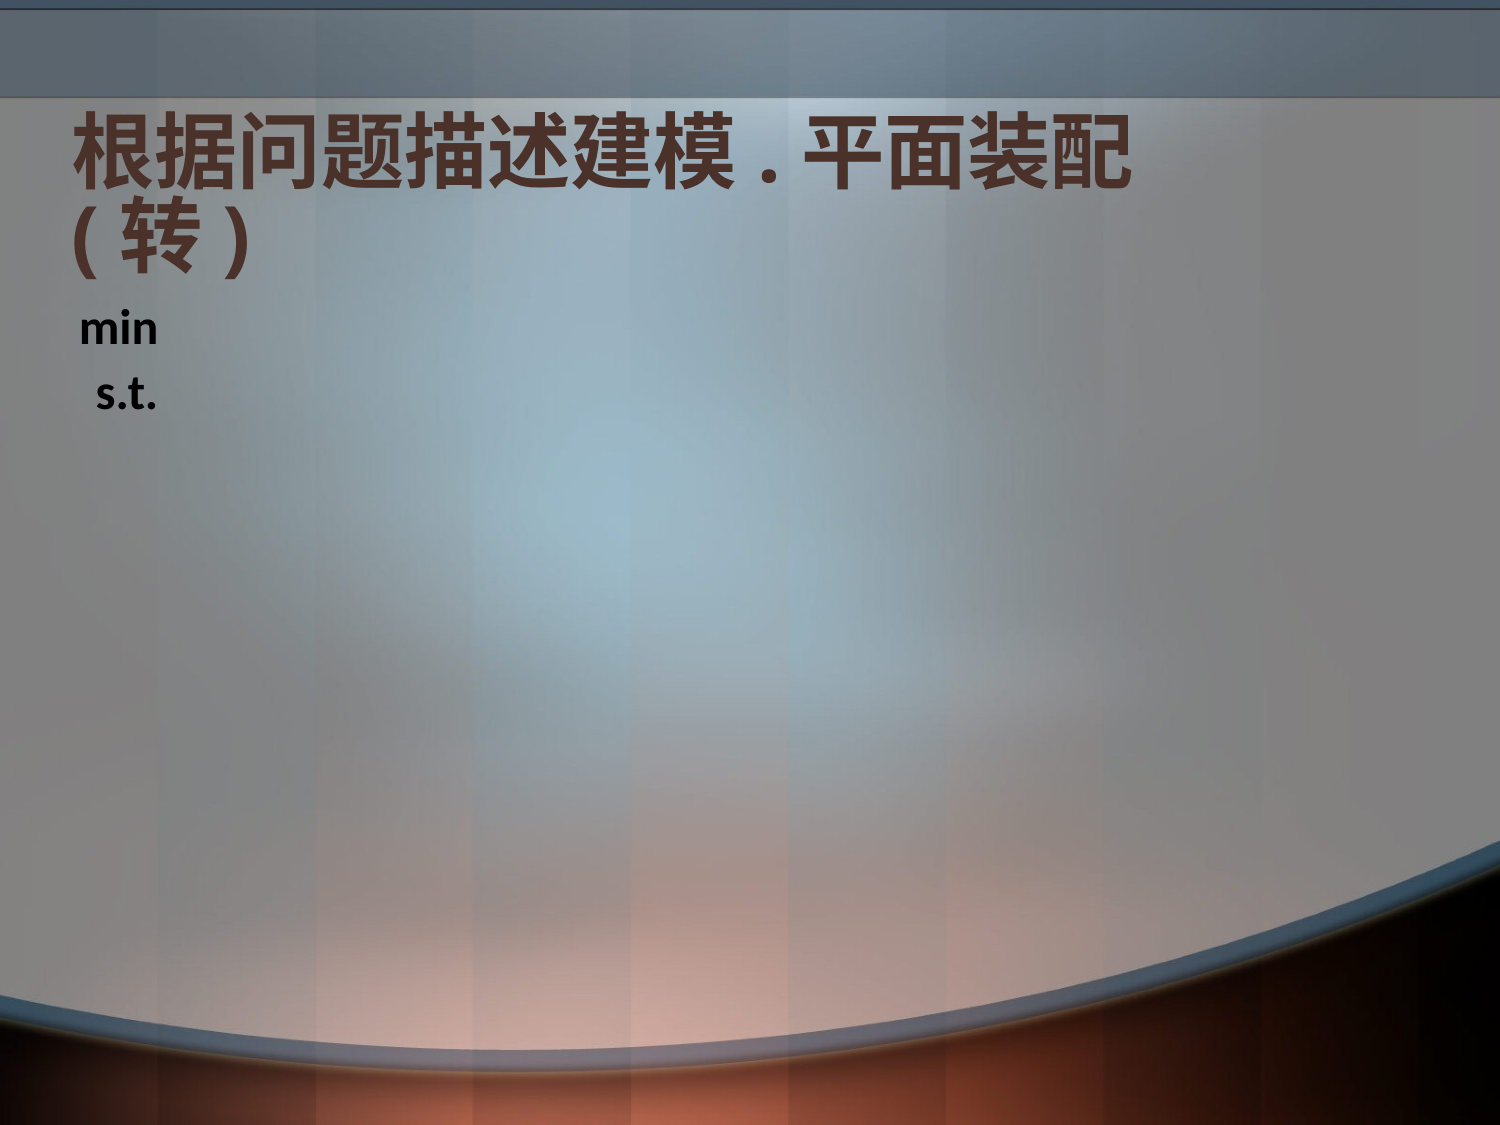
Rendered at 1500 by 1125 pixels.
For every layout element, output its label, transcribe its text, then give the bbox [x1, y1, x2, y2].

picture [0, 0, 1500, 1125]
title 根据问题描述建模.平面装配(转) [56, 104, 1299, 294]
